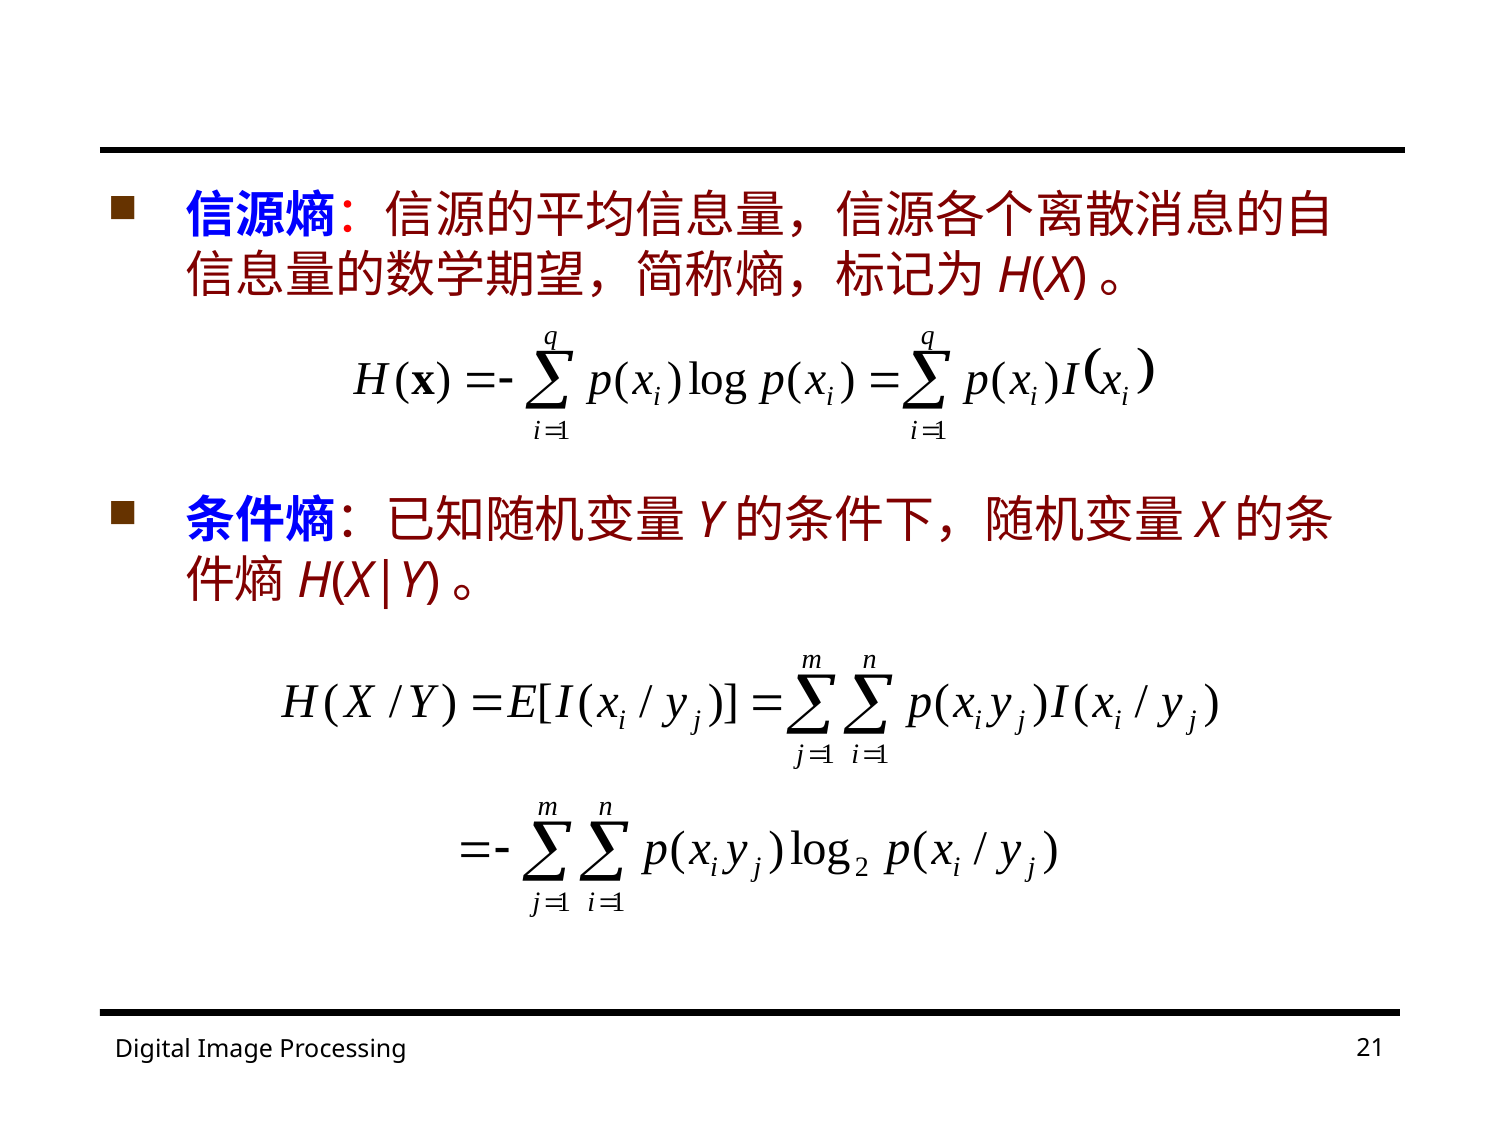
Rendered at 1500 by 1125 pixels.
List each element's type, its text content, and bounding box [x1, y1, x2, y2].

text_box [272, 637, 1228, 928]
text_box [345, 311, 1155, 449]
list 信源熵：信源的平均信息量，信源各个离散消息的自信息量的数学期望，简称熵，标记为H(X)。 条件熵：已知随机变量Y的条件下，随机变量X的条件熵H(X|Y)。 [92, 174, 1388, 988]
slide_number 21 [1074, 1024, 1400, 1103]
slide_number Digital Image Processing [99, 1025, 650, 1104]
